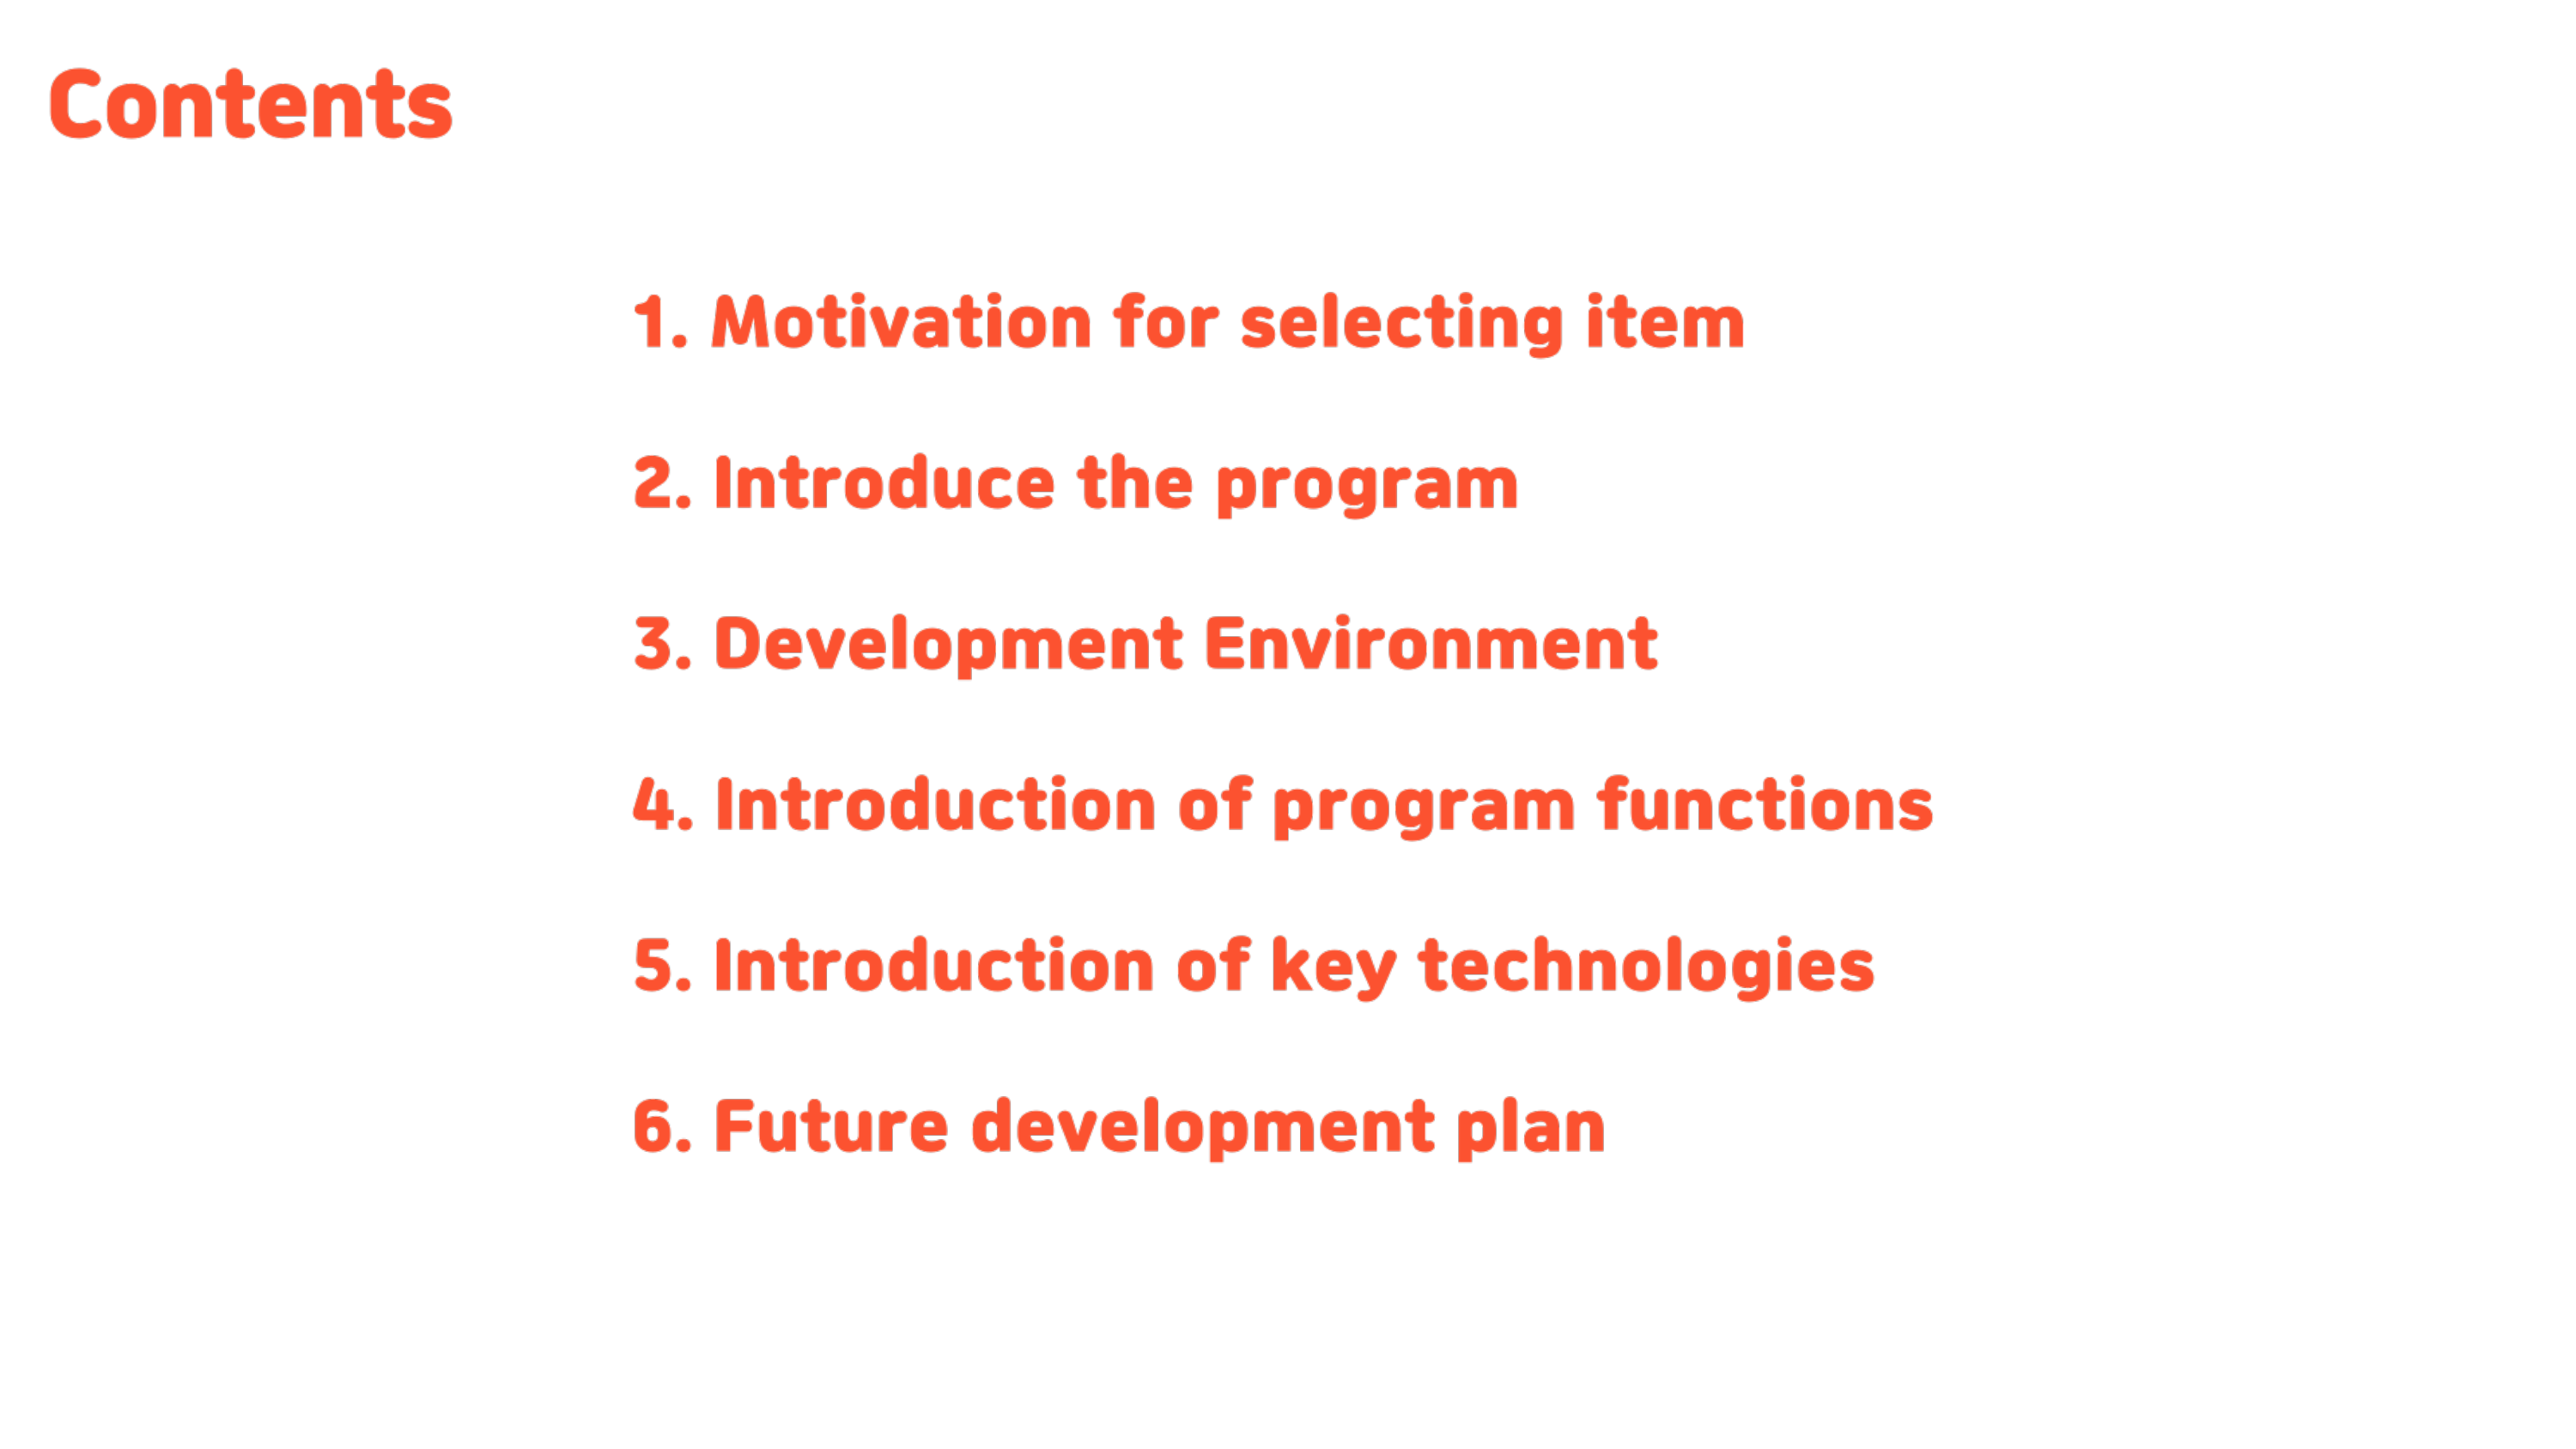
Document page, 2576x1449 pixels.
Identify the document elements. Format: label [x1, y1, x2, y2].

picture [35, 34, 494, 179]
picture [621, 270, 1965, 1193]
